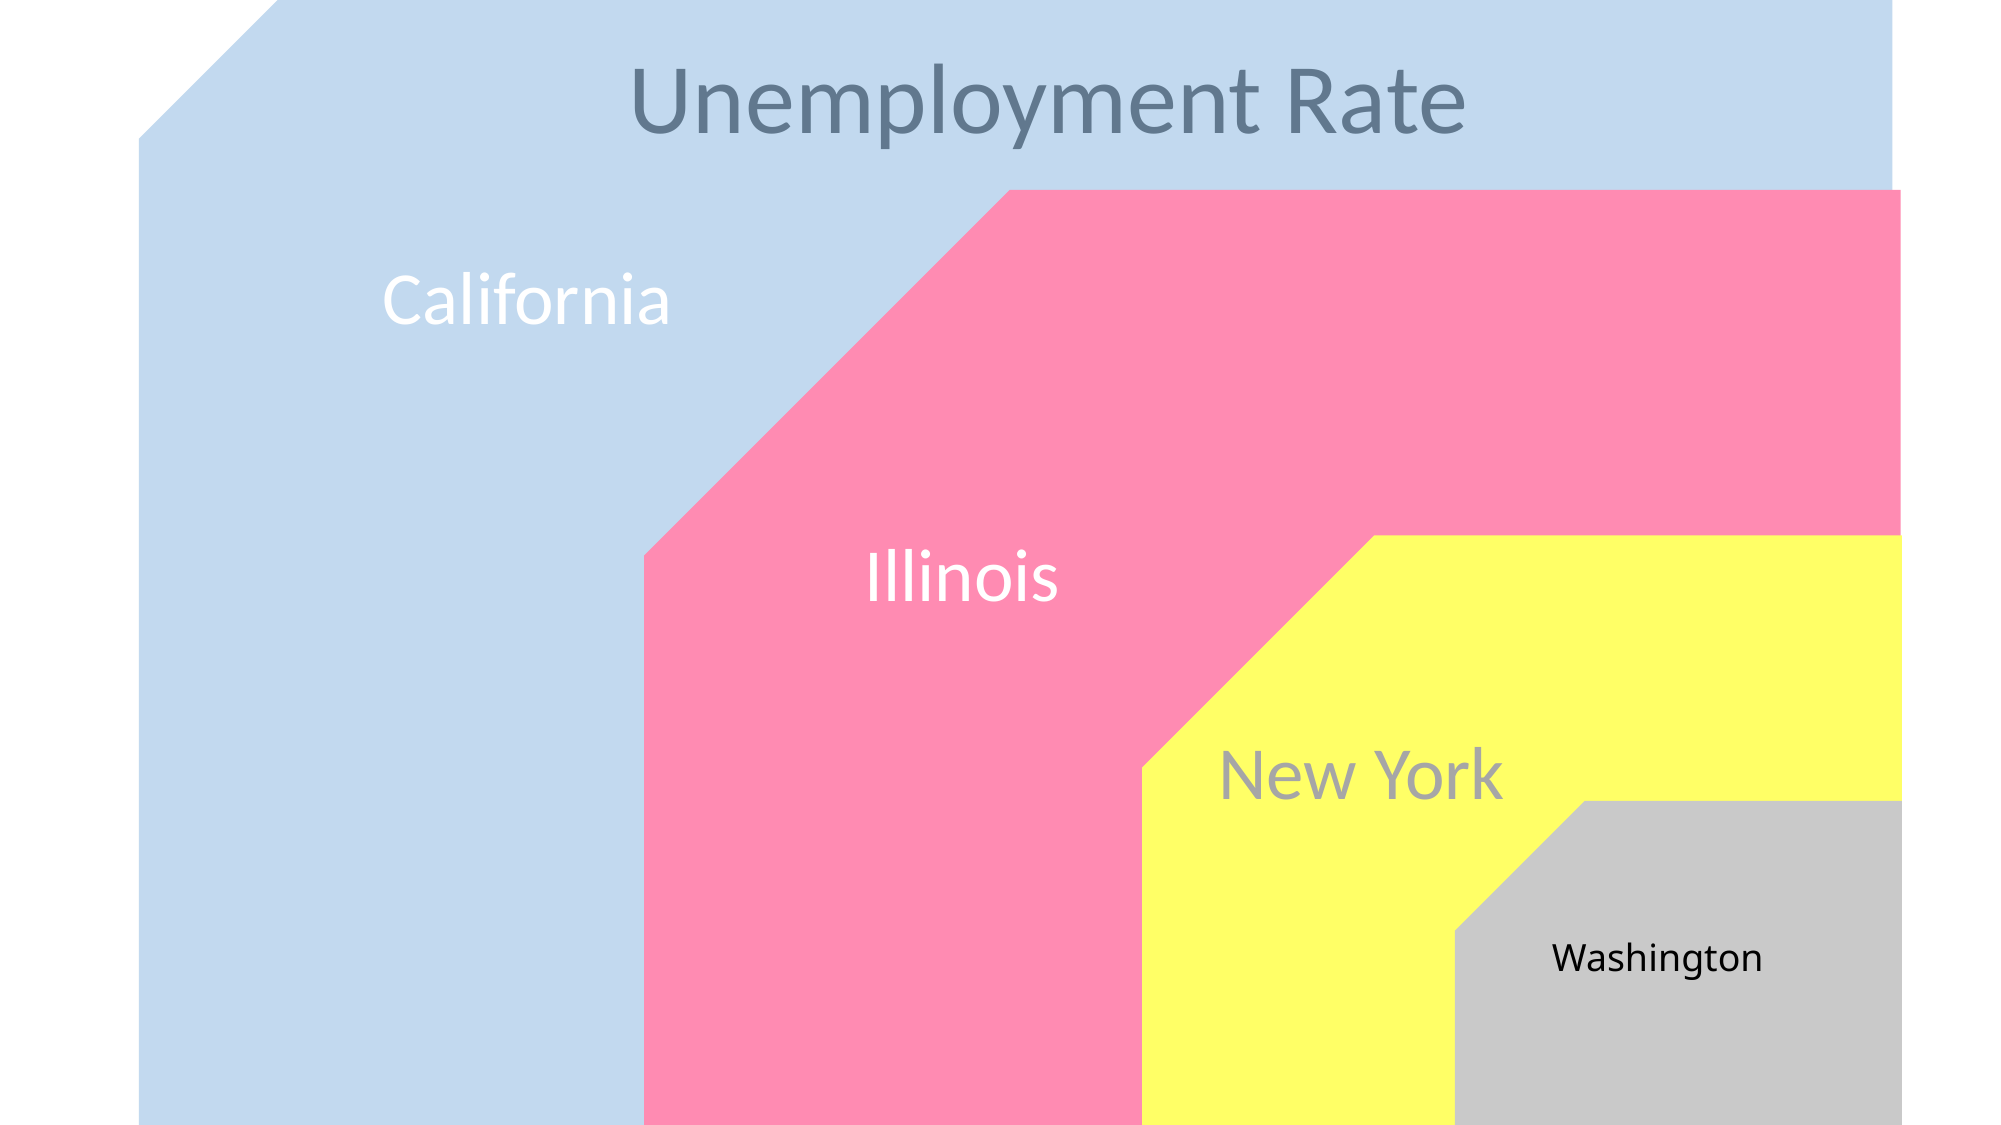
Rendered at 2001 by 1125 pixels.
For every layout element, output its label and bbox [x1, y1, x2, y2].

text_box [1191, 534, 1903, 799]
text_box [1175, 717, 1790, 987]
text_box [643, 188, 1902, 1125]
text_box [351, 241, 1094, 626]
text_box [1141, 733, 1453, 1125]
text_box [137, 0, 1894, 1125]
text_box [1453, 799, 1903, 1125]
